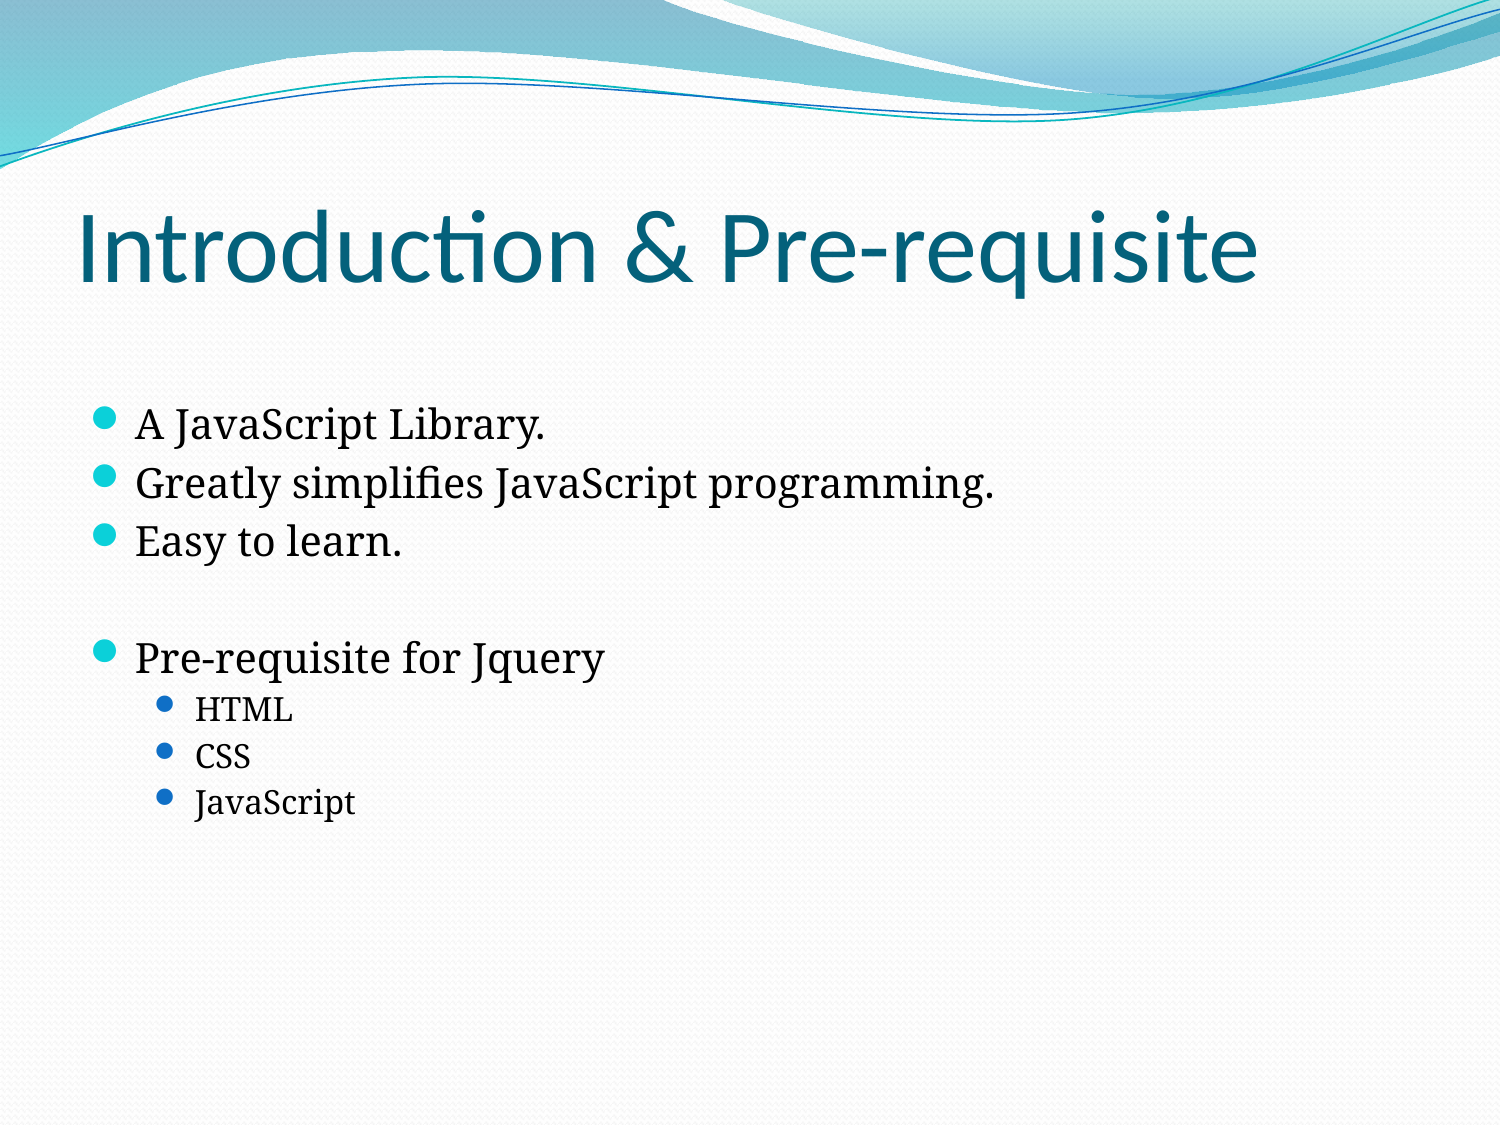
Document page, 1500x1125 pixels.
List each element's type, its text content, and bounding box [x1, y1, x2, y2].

title Introduction & Pre-requisite [75, 115, 1425, 303]
list A JavaScript Library. Greatly simplifies JavaScript programming. Easy to learn. Pre-requisite for Jquery HTML CSS JavaScript [75, 317, 1425, 1038]
